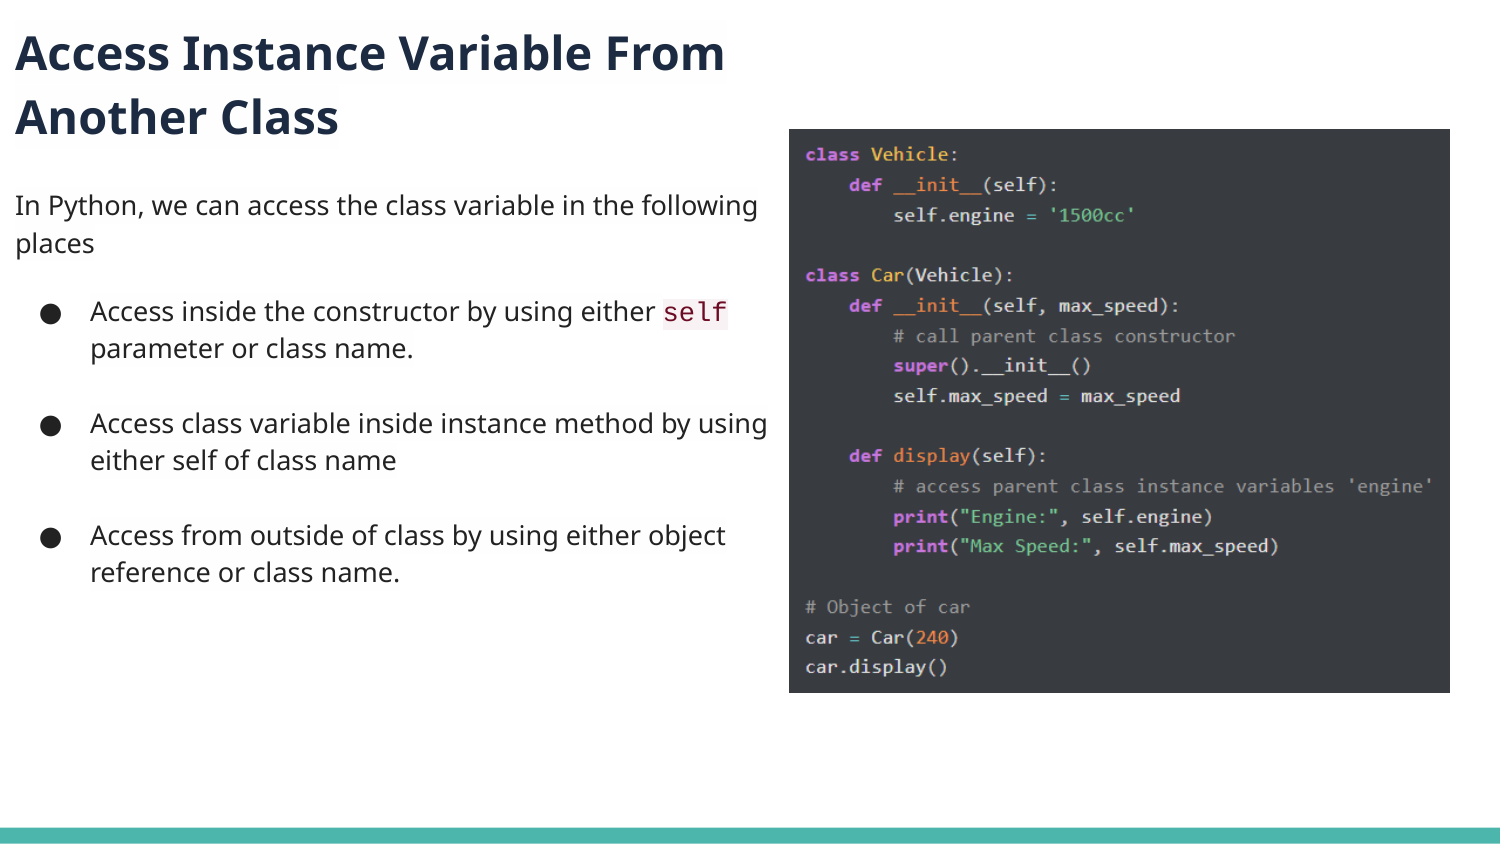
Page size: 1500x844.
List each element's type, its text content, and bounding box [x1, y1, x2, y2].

picture [789, 129, 1451, 693]
text_box Access Instance Variable From Another Class In Python, we can access the class variable in the following places Access inside the constructor by using either self parameter or class name. Access class variable inside instance method by using either self of class name Access from outside of class by using either object reference or class name. [0, 0, 790, 797]
